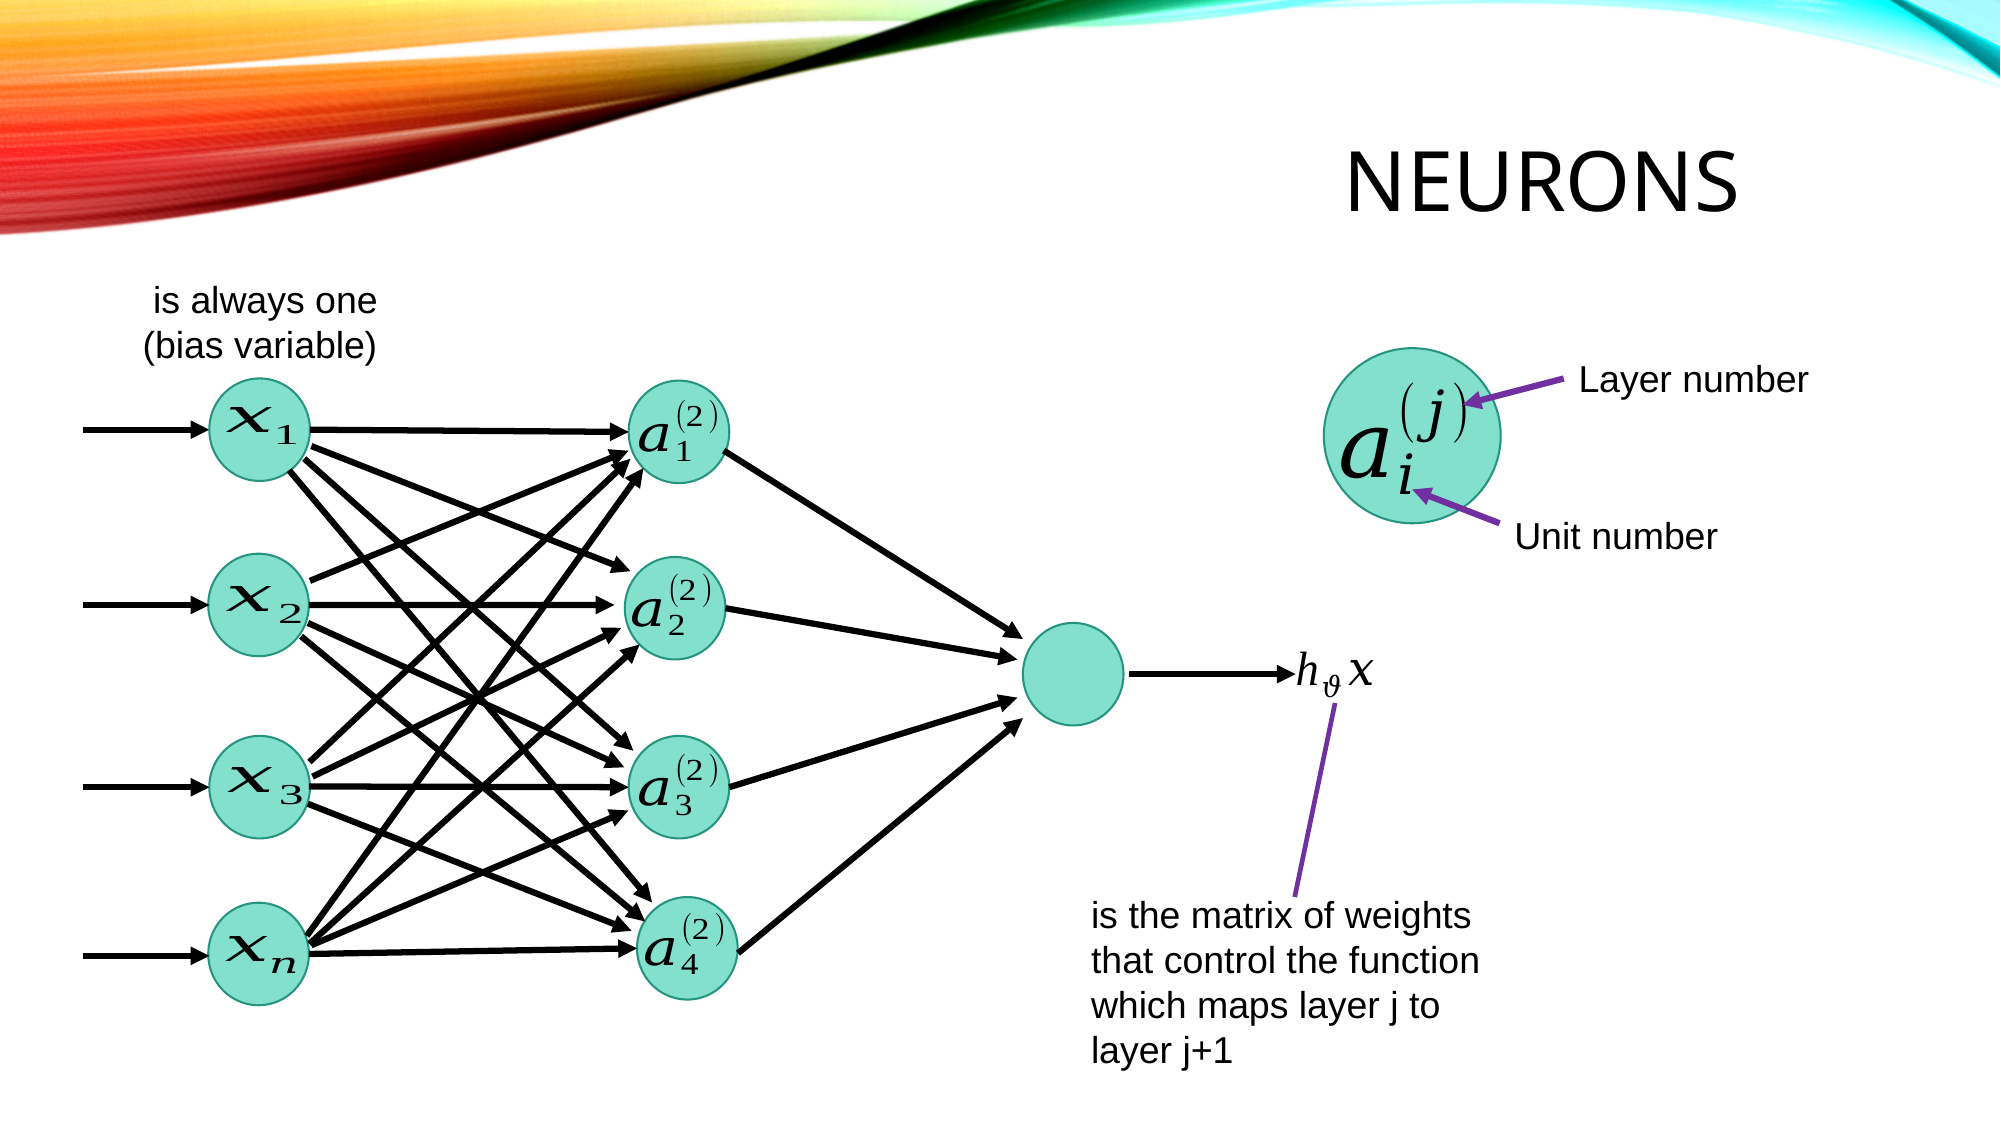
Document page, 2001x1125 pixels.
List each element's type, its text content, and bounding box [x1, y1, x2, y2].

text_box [1323, 347, 1857, 566]
picture [0, 0, 2000, 237]
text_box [82, 378, 1514, 1083]
title Neurons [342, 78, 1755, 291]
